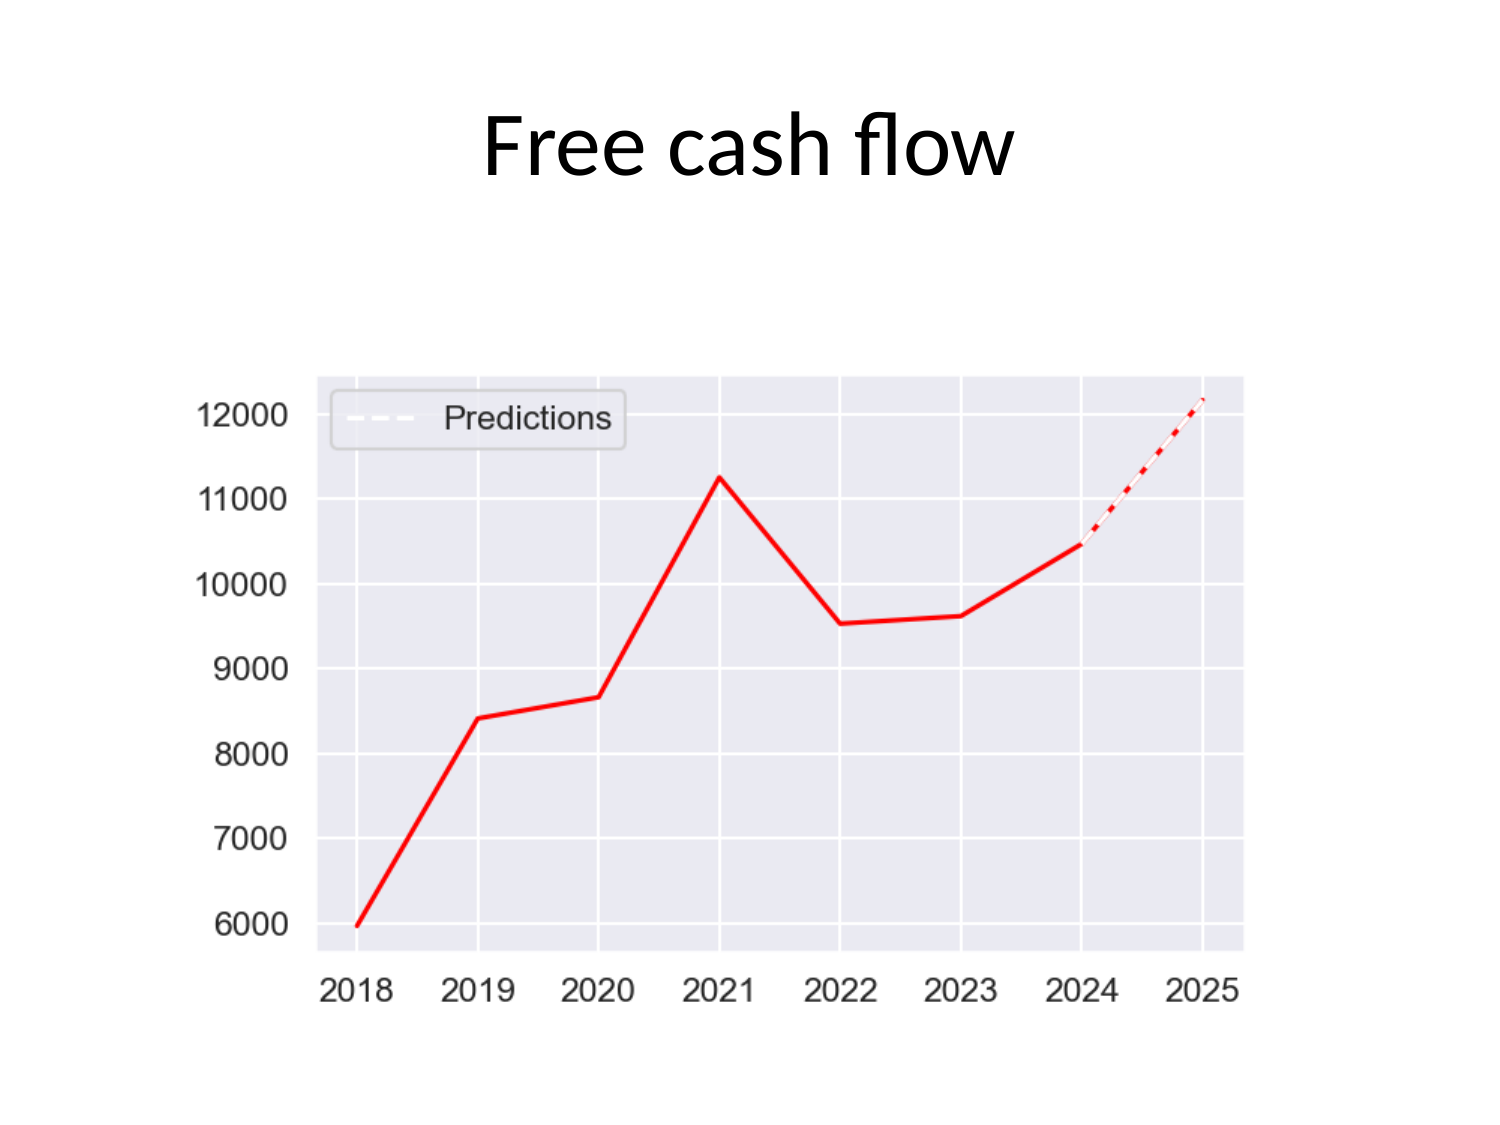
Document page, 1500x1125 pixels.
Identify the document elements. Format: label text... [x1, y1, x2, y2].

picture [164, 284, 1366, 1036]
title Free cash flow [75, 45, 1425, 233]
